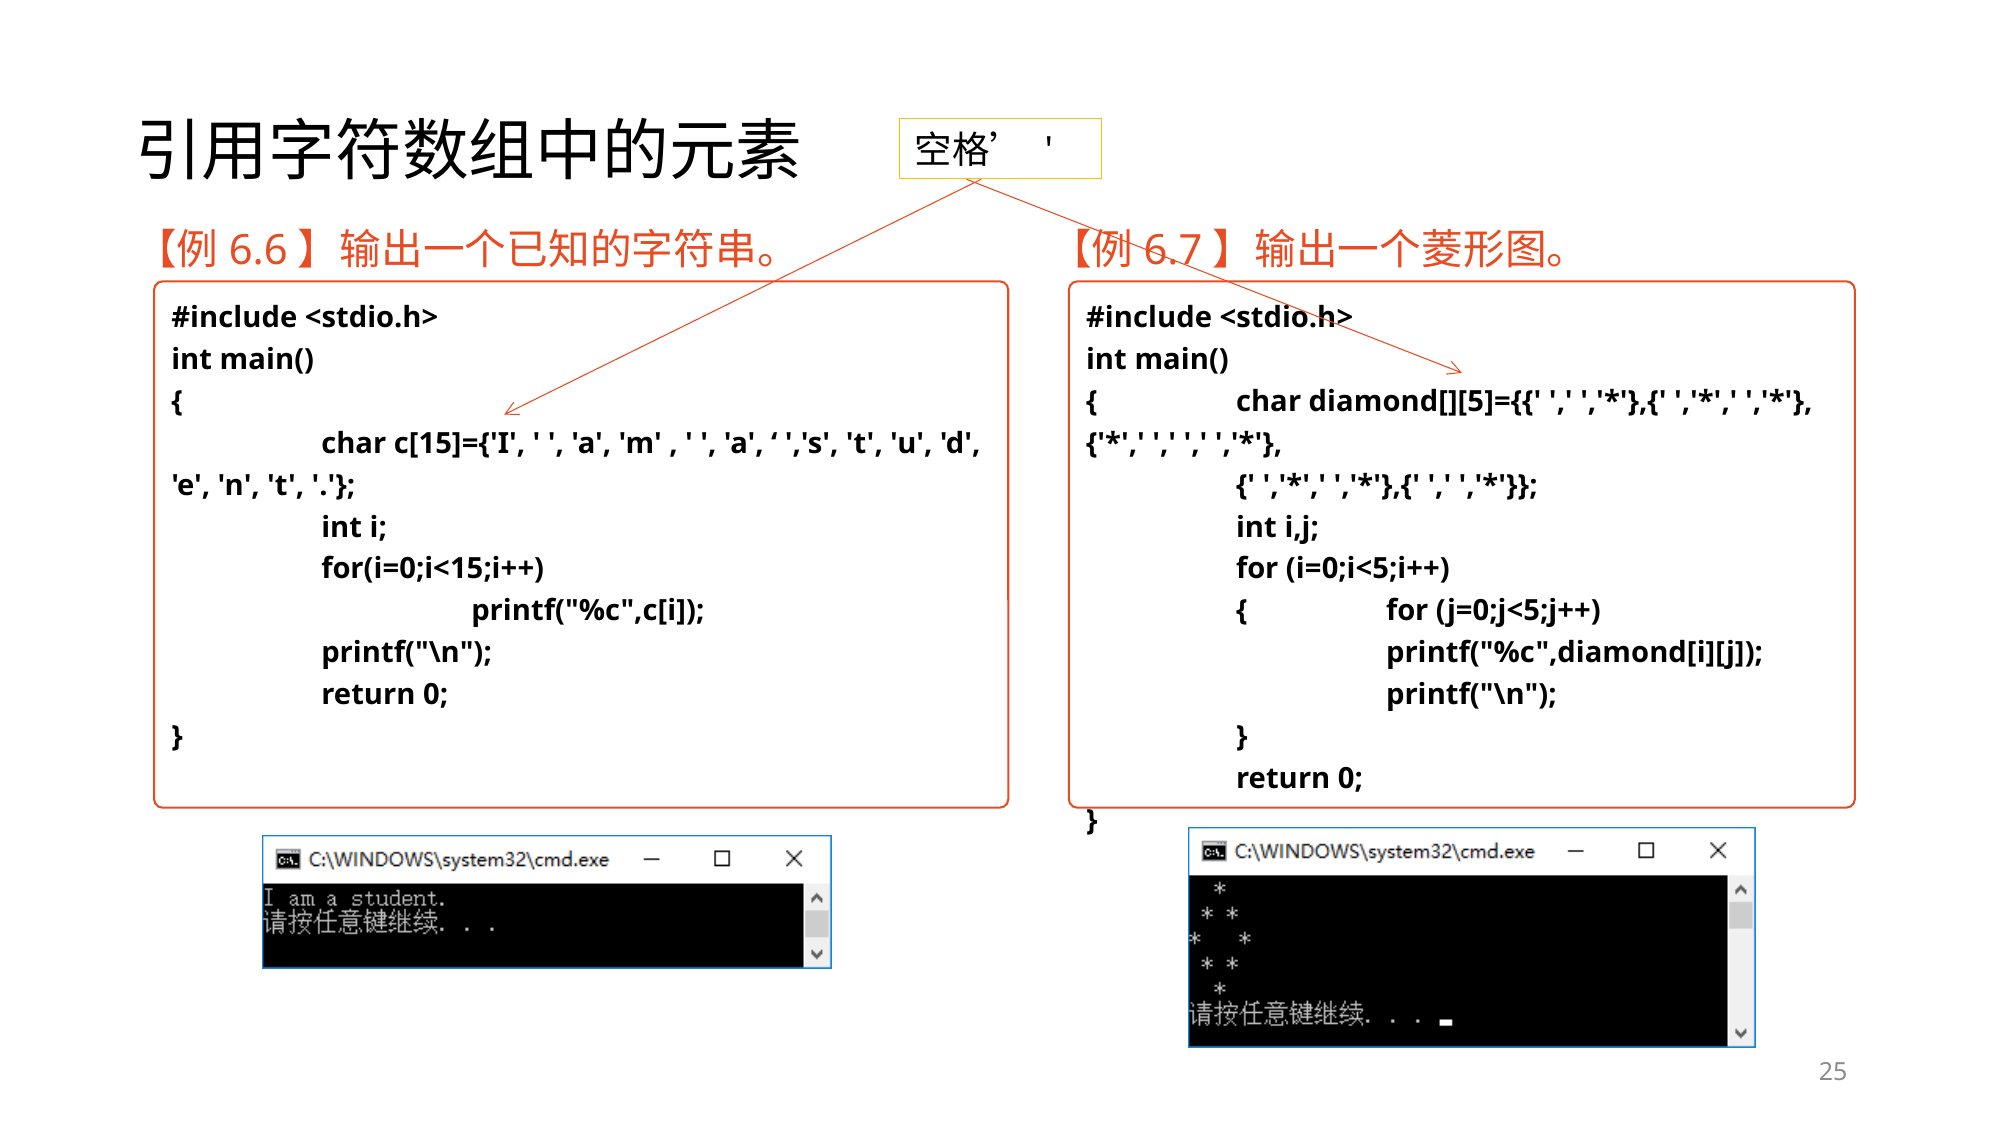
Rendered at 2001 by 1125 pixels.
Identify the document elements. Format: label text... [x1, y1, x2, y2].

picture [262, 835, 832, 969]
picture [1188, 827, 1756, 1048]
slide_number 25 [1412, 1042, 1863, 1103]
text_box 空格’ ' [899, 118, 1102, 179]
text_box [966, 179, 1462, 373]
text_box #include <stdio.h> int main() { char diamond[][5]={{' ',' ','*'},{' ','*',' ','*'},{'*',' ',' ',' ','*'}, {' ','*',' ','*'},{' ',' ','*'}}; int i,j; for (i=0;i<5;i++) { for (j=0;j<5;j++) printf("%c",diamond[i][j]); printf("\n"); } return 0; } [1067, 280, 1856, 809]
text_box 【例6.7】输出一个菱形图。 [1462, 205, 1909, 314]
text_box #include <stdio.h> int main() { char c[15]={'I', ' ', 'a', 'm' , ' ', 'a', ‘ ','s', 't', 'u', 'd', 'e', 'n', 't', '.'}; int i; for(i=0;i<15;i++) printf("%c",c[i]); printf("\n"); return 0; } [153, 280, 1010, 809]
title 引用字符数组中的元素 [120, 44, 1846, 205]
list 【例6.6】输出一个已知的字符串。 [120, 205, 504, 314]
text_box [504, 179, 982, 415]
